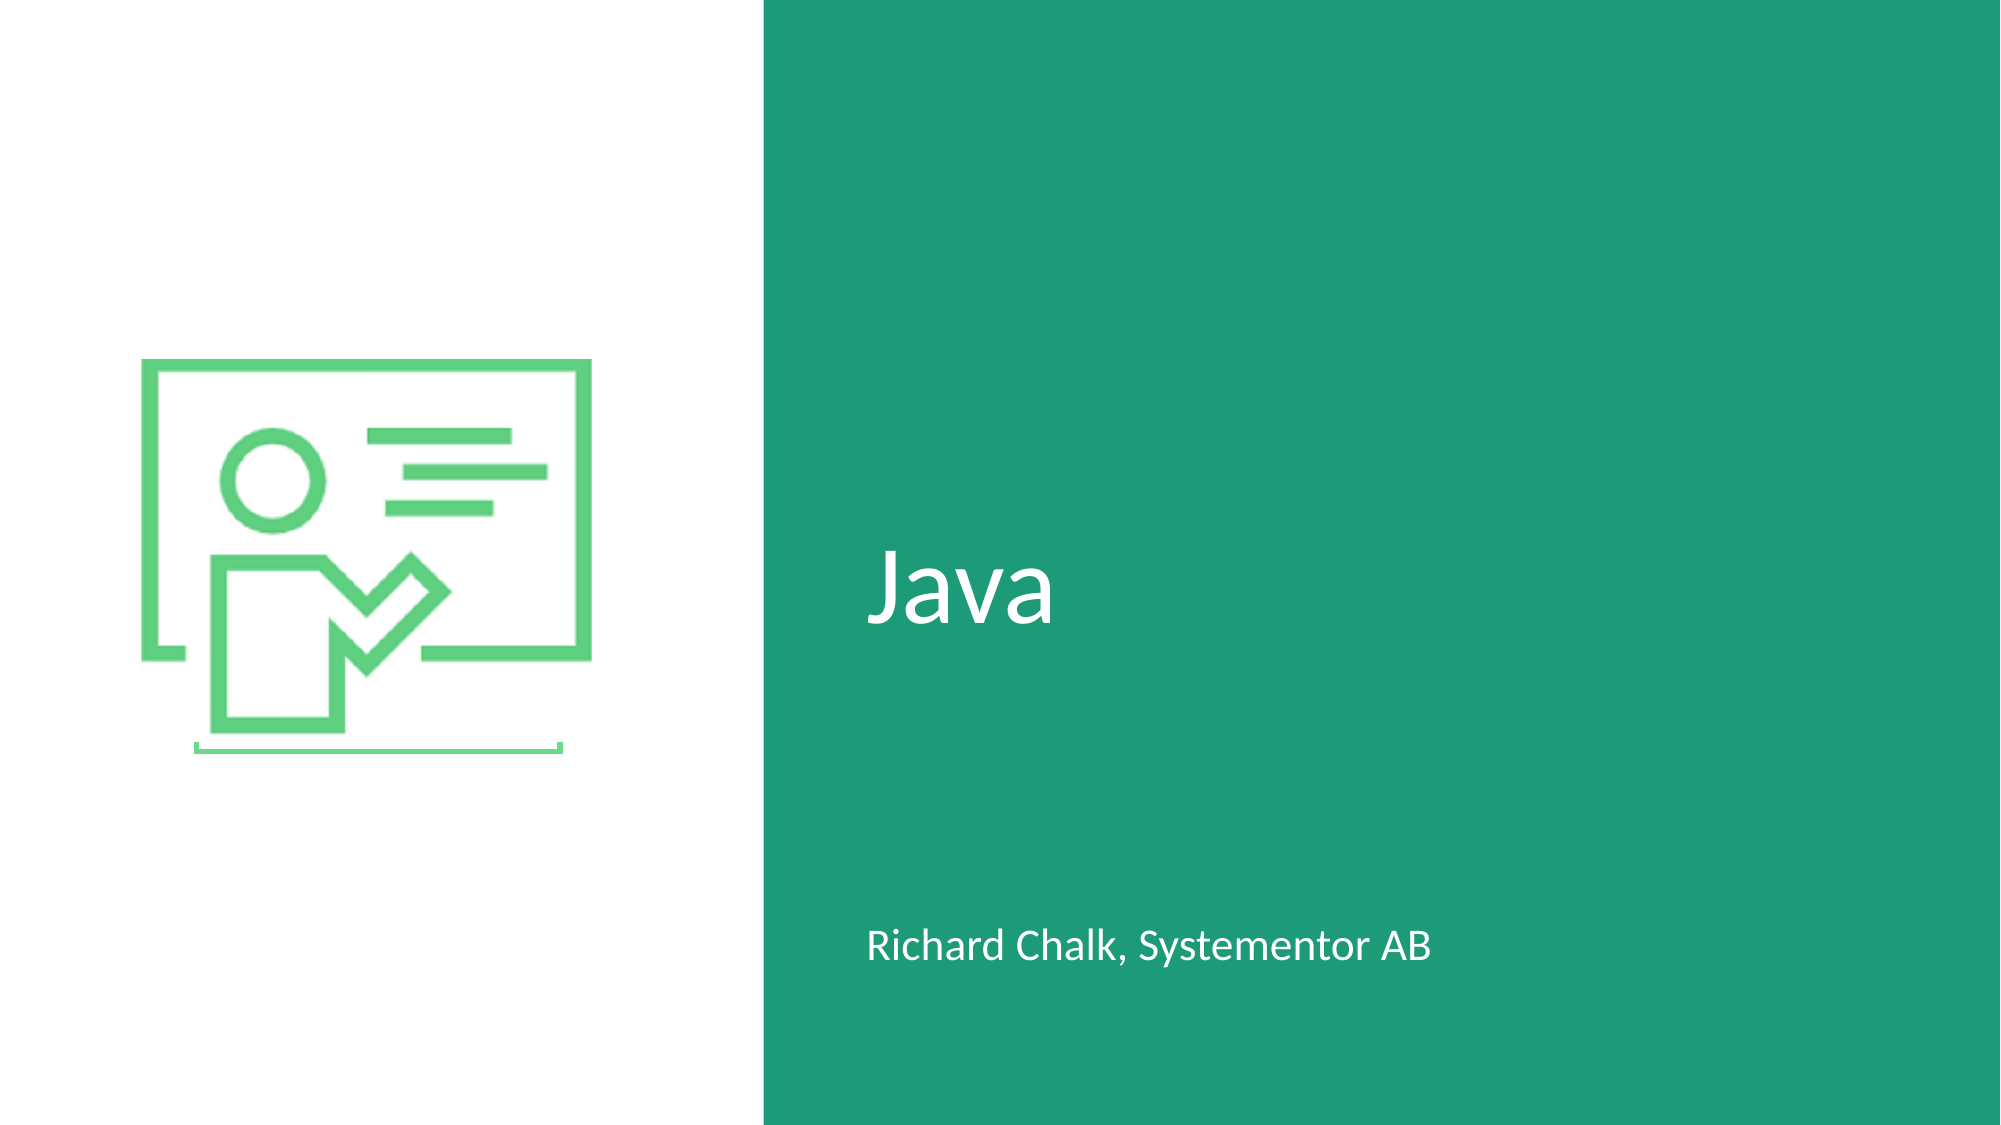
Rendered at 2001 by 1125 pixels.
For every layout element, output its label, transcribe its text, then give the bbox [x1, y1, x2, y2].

text_box Java [851, 214, 1750, 652]
picture [140, 359, 592, 743]
text_box [763, 0, 2000, 1125]
text_box Richard Chalk, Systementor AB [851, 673, 1750, 979]
